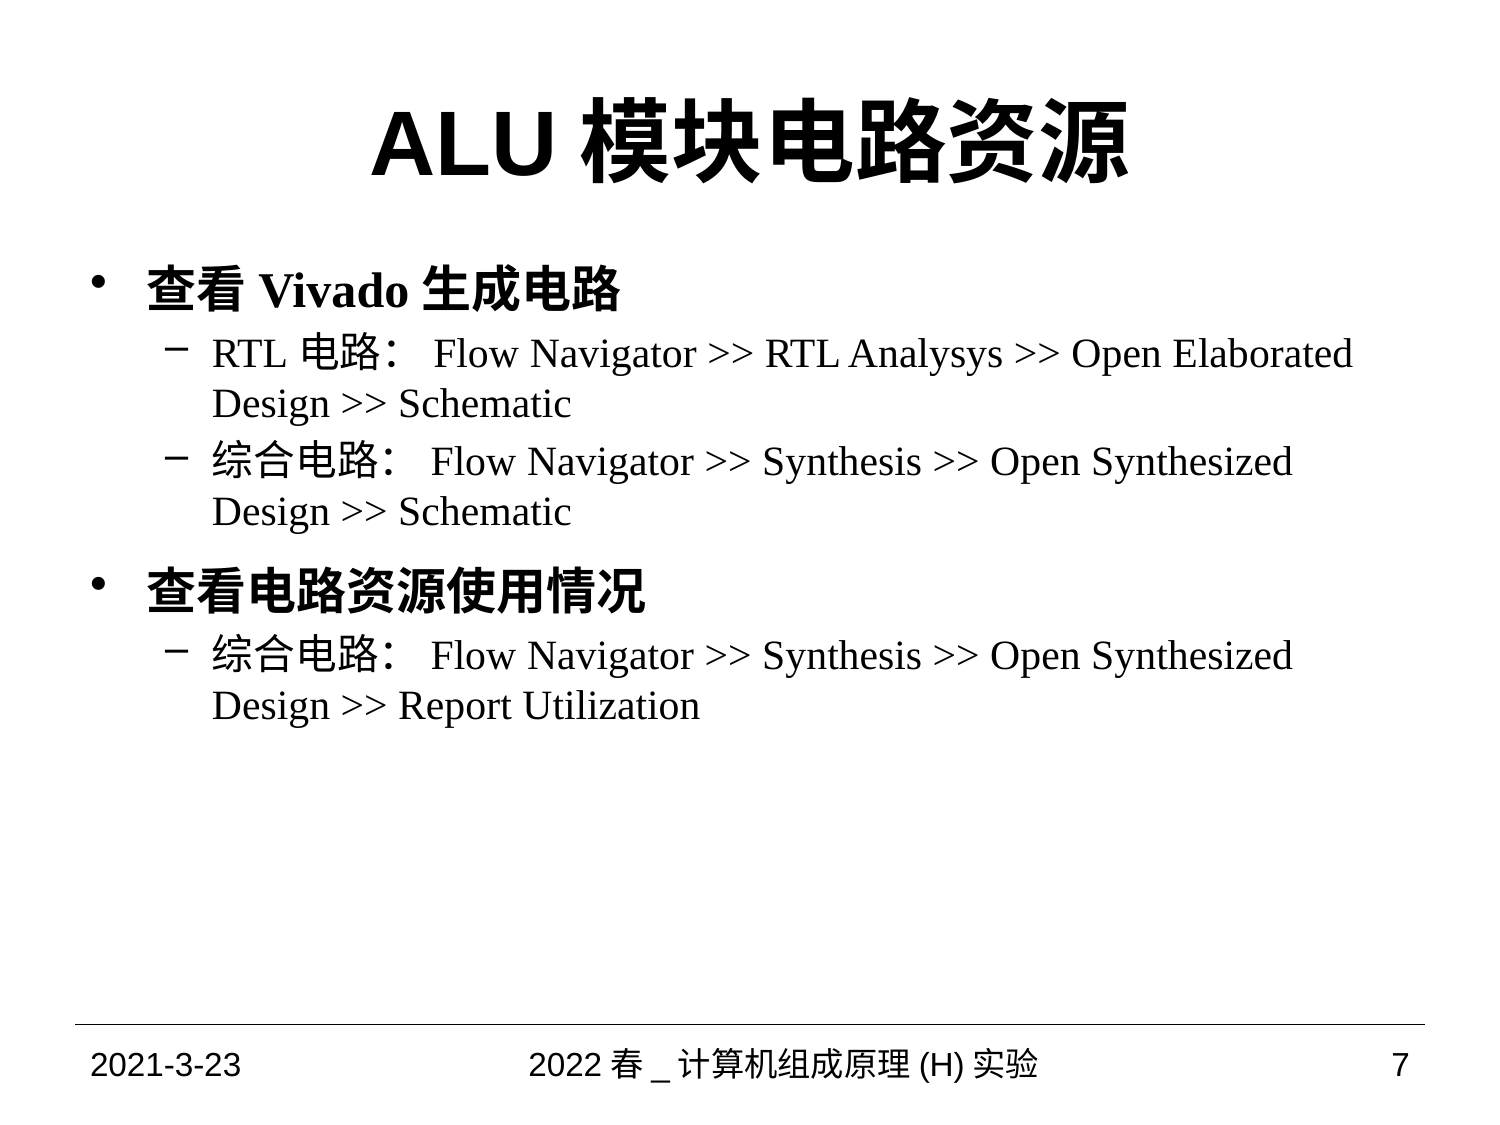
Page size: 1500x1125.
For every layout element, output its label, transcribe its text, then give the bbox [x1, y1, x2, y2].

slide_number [74, 1024, 426, 1103]
footer 2022春_计算机组成原理(H)实验 [426, 1024, 1149, 1103]
list 查看Vivado生成电路 RTL电路：Flow Navigator >> RTL Analysys >> Open Elaborated Design >> Schematic 综合电路：Flow Navigator >> Synthesis >> Open Synthesized Design >> Schematic 查看电路资源使用情况 综合电路：Flow Navigator >> Synthesis >> Open Synthesized Design >> Report Utilization [75, 249, 1406, 1005]
slide_number 7 [1149, 1024, 1426, 1103]
title ALU模块电路资源 [75, 45, 1425, 233]
